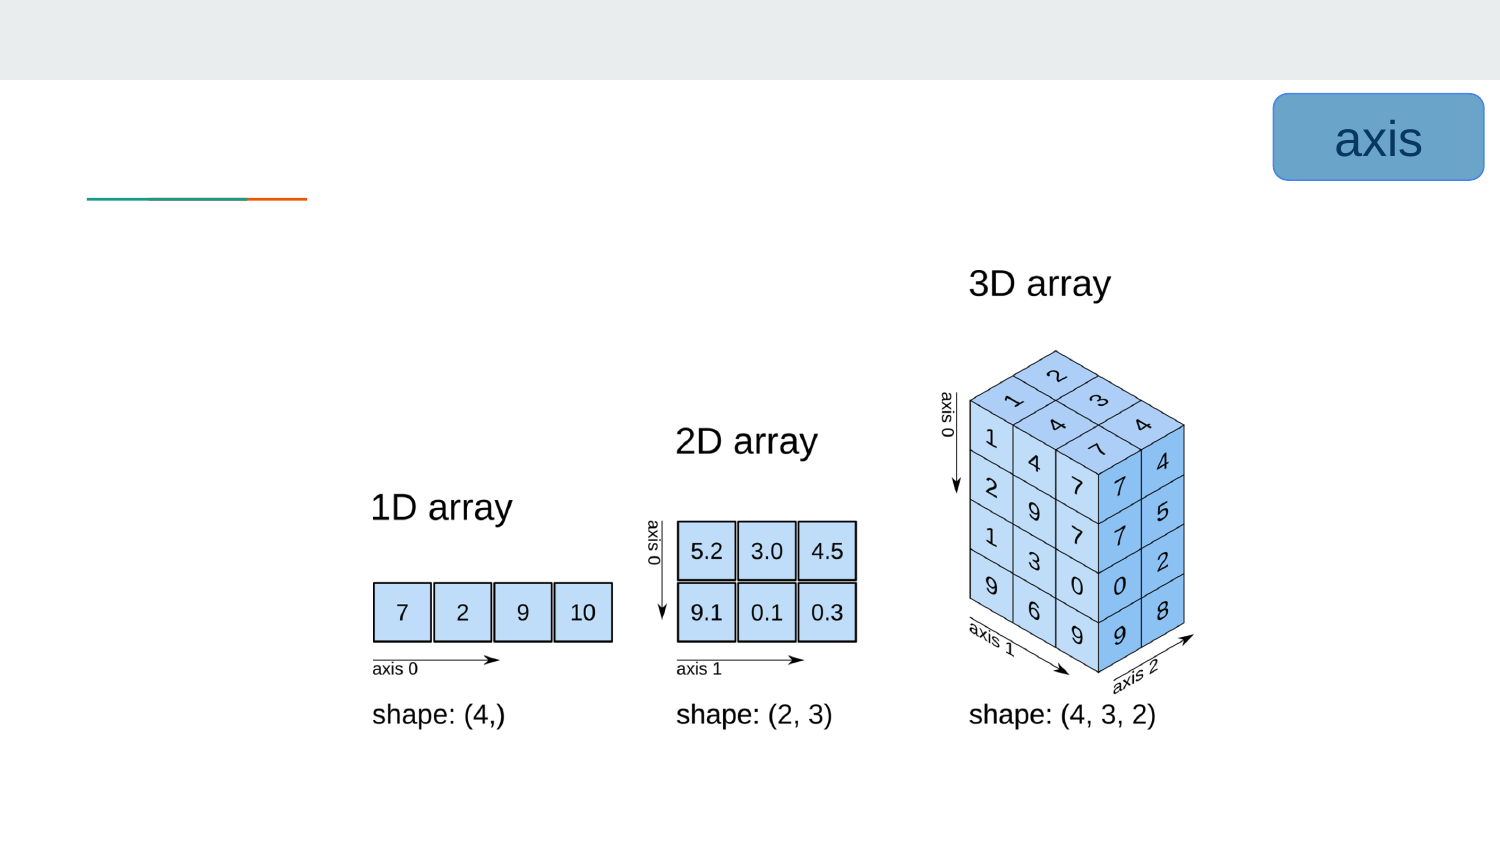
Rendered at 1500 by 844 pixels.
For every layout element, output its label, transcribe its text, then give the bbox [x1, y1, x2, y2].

picture [332, 222, 1225, 771]
text_box axis [1273, 93, 1484, 181]
